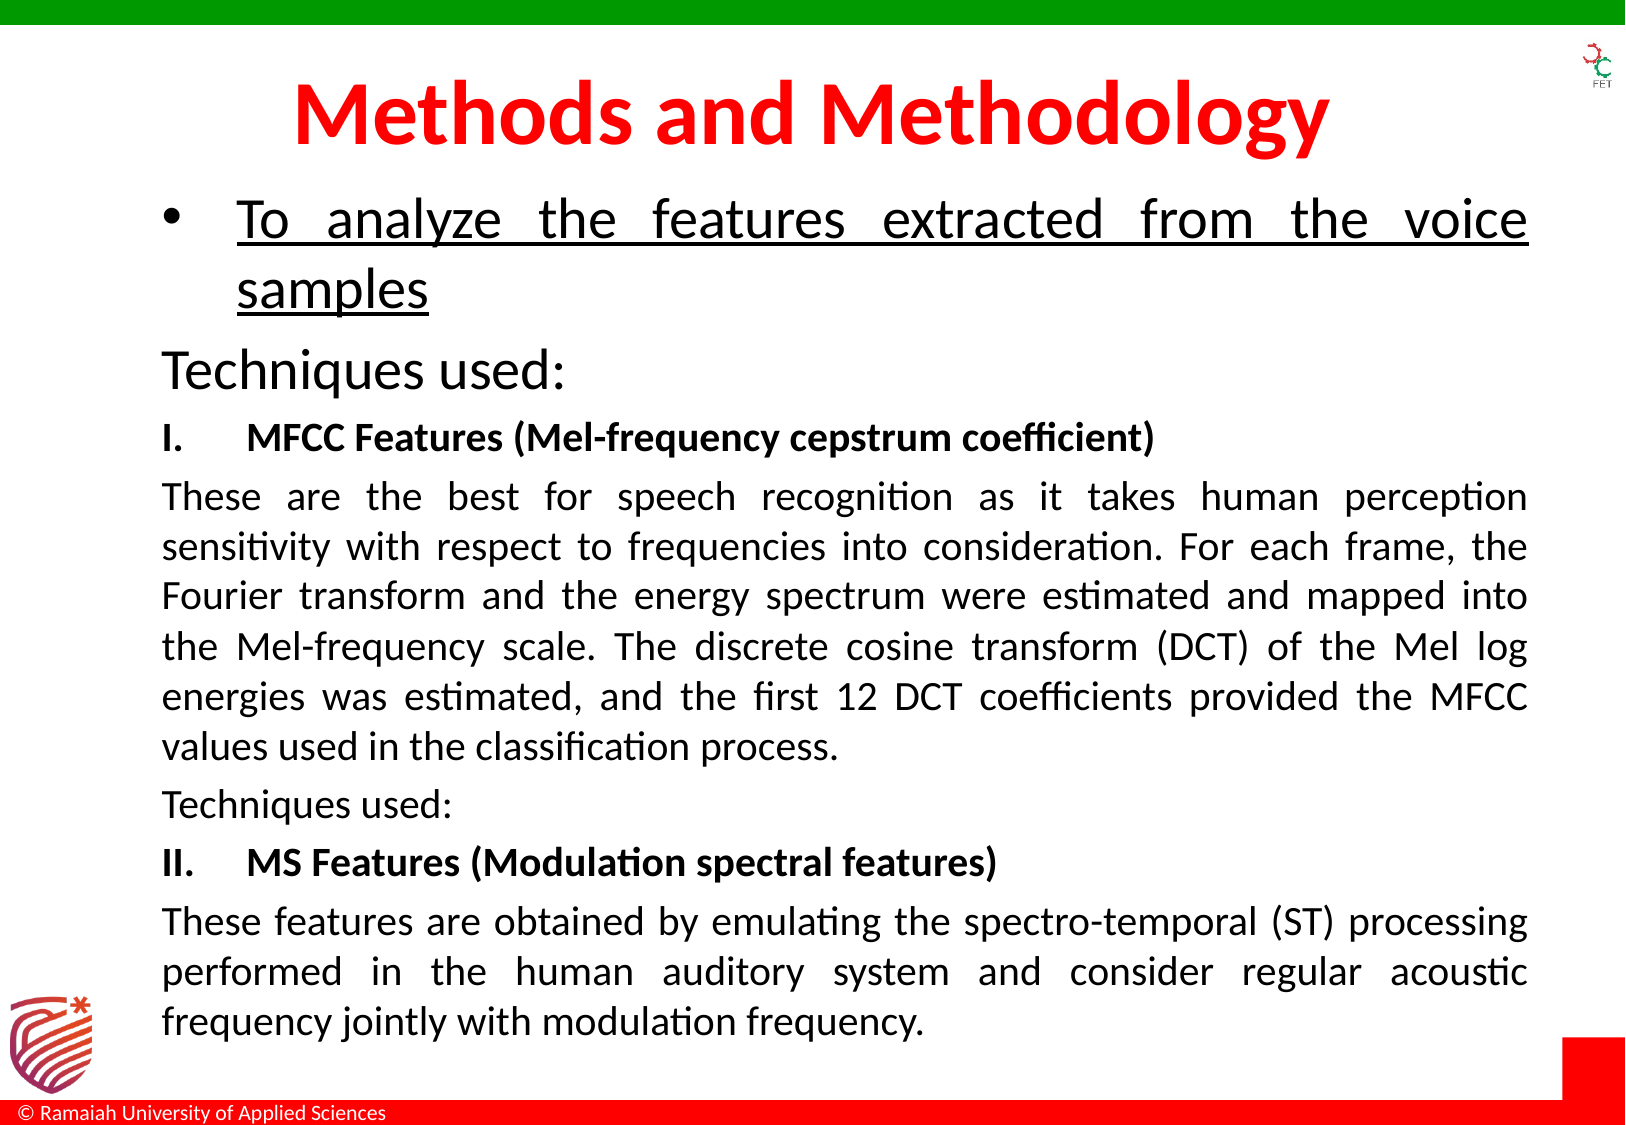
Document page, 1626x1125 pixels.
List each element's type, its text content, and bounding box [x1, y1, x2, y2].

list To analyze the features extracted from the voice samples Techniques used: MFCC Features (Mel-frequency cepstrum coefficient) These are the best for speech recognition as it takes human perception sensitivity with respect to frequencies into consideration. For each frame, the Fourier transform and the energy spectrum were estimated and mapped into the Mel-frequency scale. The discrete cosine transform (DCT) of the Mel log energies was estimated, and the first 12 DCT coefficients provided the MFCC values used in the classification process. Techniques used: MS Features (Modulation spectral features) These features are obtained by emulating the spectro-temporal (ST) processing performed in the human auditory system and consider regular acoustic frequency jointly with modulation frequency. [81, 172, 1544, 1005]
picture [1570, 27, 1624, 103]
picture [10, 996, 92, 1094]
title Methods and Methodology [81, 45, 1544, 172]
